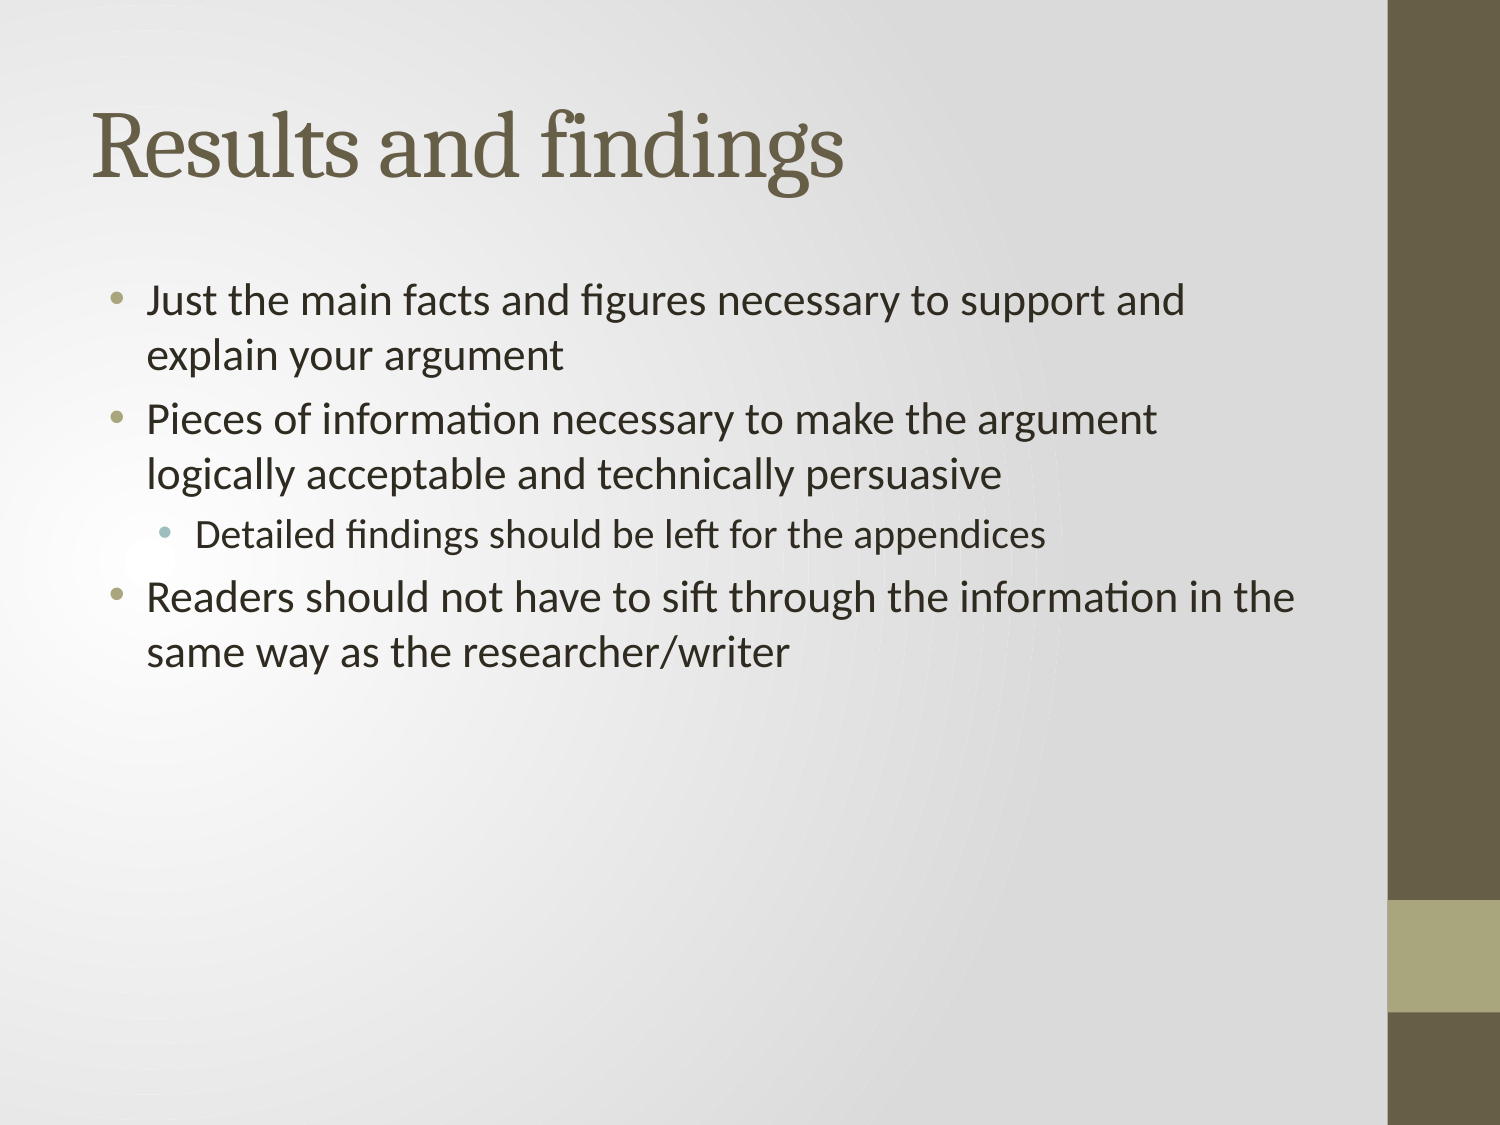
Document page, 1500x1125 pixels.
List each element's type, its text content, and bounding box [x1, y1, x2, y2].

list Just the main facts and figures necessary to support and explain your argument Pieces of information necessary to make the argument logically acceptable and technically persuasive Detailed findings should be left for the appendices Readers should not have to sift through the information in the same way as the researcher/writer [75, 262, 1325, 1050]
title Results and findings [75, 45, 1325, 233]
